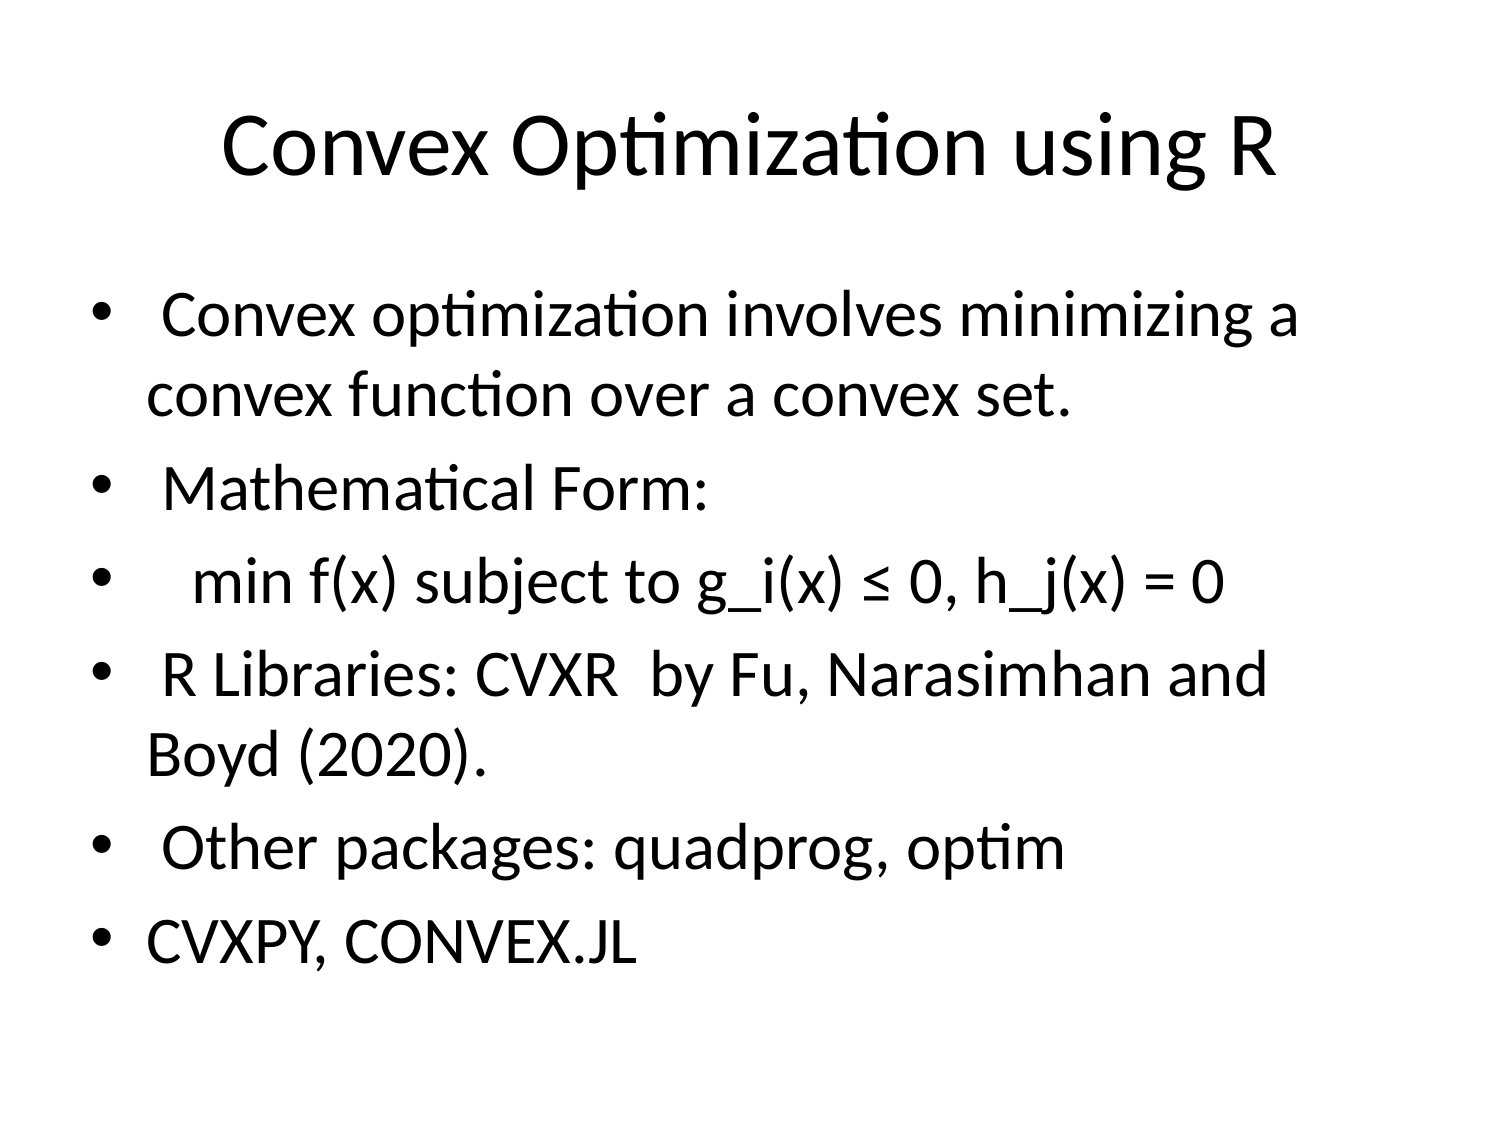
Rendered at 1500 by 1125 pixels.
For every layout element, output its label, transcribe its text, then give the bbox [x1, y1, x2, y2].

list Convex optimization involves minimizing a convex function over a convex set. Mathematical Form: min f(x) subject to g_i(x) ≤ 0, h_j(x) = 0 R Libraries: CVXR by Fu, Narasimhan and Boyd (2020). Other packages: quadprog, optim CVXPY, CONVEX.JL [75, 262, 1425, 1005]
title Convex Optimization using R [75, 45, 1425, 233]
